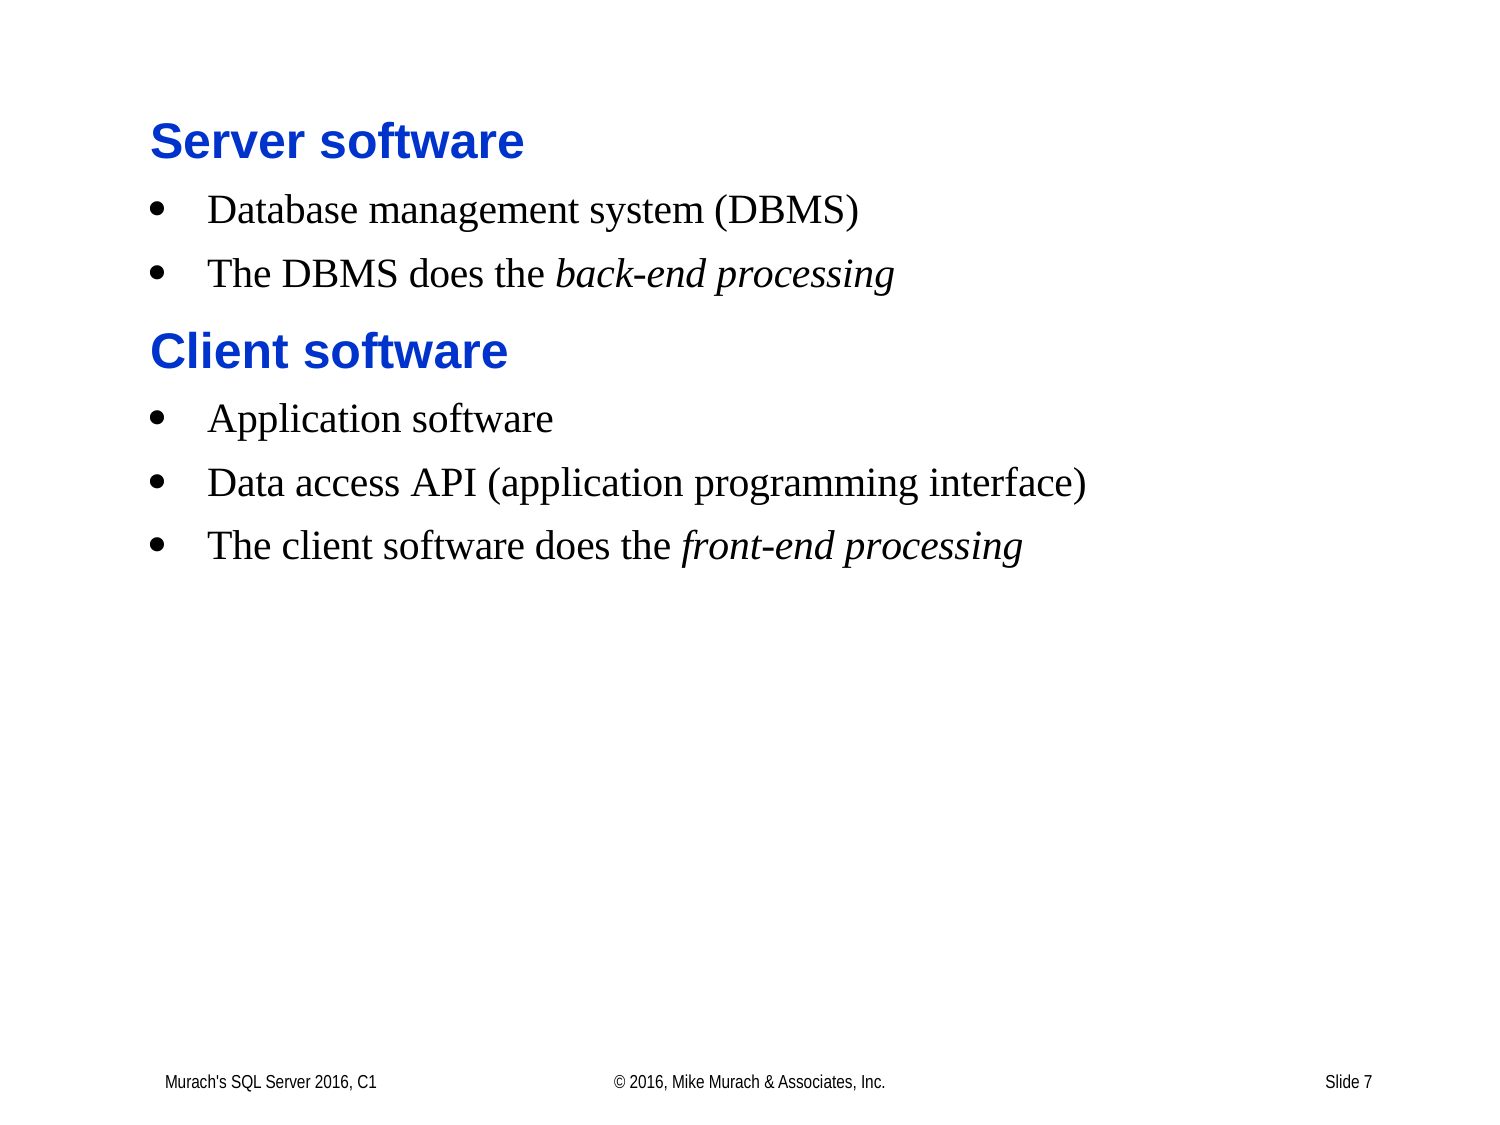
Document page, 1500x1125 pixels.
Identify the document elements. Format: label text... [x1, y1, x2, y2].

footer © 2016, Mike Murach & Associates, Inc. [474, 1024, 1026, 1101]
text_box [149, 112, 1361, 694]
slide_number Slide 7 [1074, 1024, 1388, 1101]
slide_number Murach's SQL Server 2016, C1 [149, 1024, 451, 1101]
